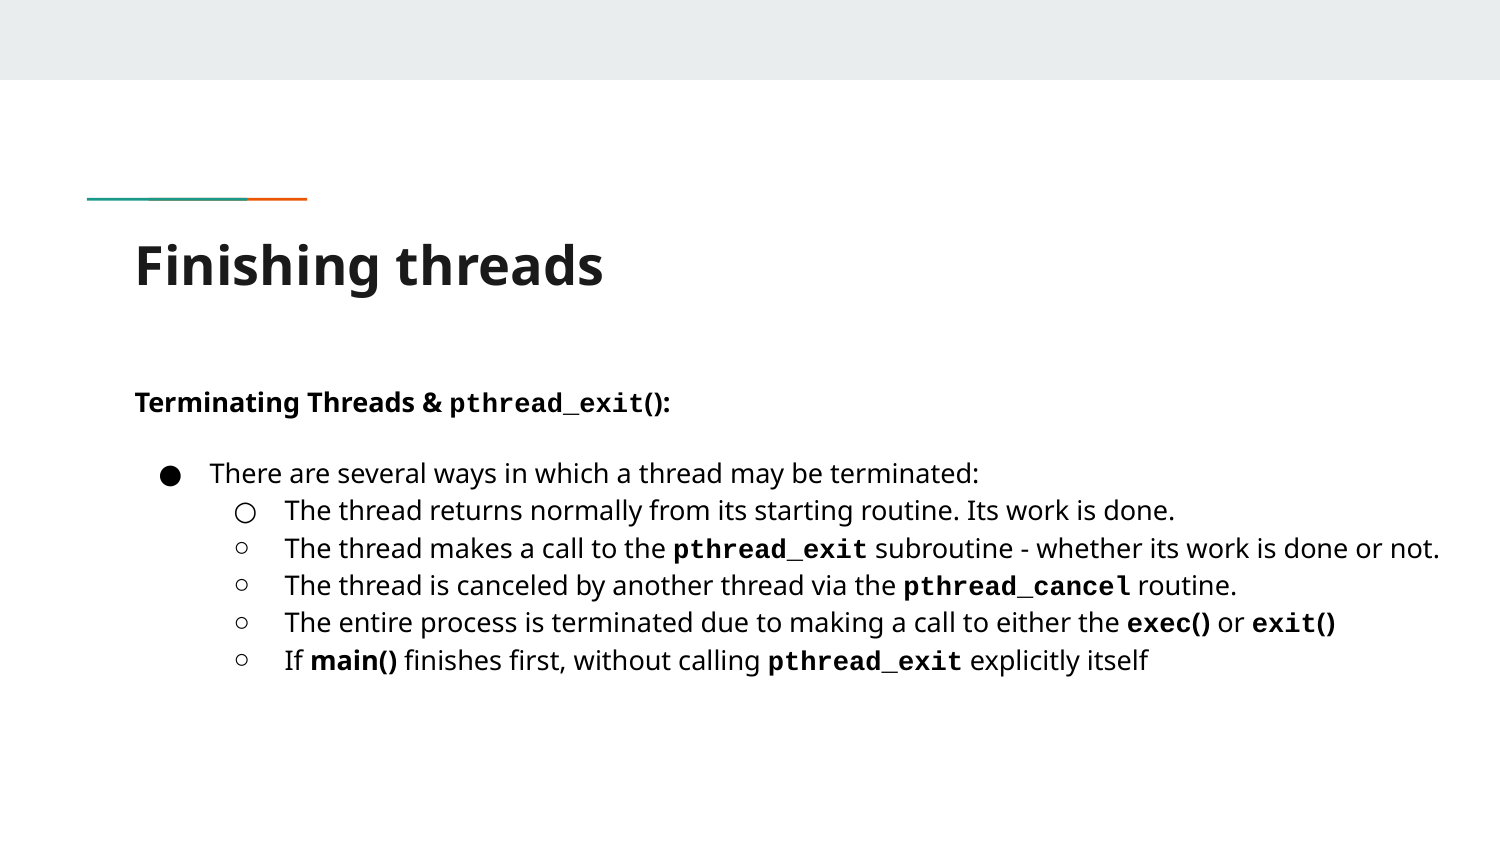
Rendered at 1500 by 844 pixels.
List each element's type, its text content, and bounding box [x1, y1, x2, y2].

title Finishing threads [119, 216, 1381, 305]
list Terminating Threads & pthread_exit(): There are several ways in which a thread may be terminated: The thread returns normally from its starting routine. Its work is done. The thread makes a call to the pthread_exit subroutine - whether its work is done or not. The thread is canceled by another thread via the pthread_cancel routine. The entire process is terminated due to making a call to either the exec() or exit() If main() finishes first, without calling pthread_exit explicitly itself [119, 366, 1489, 737]
